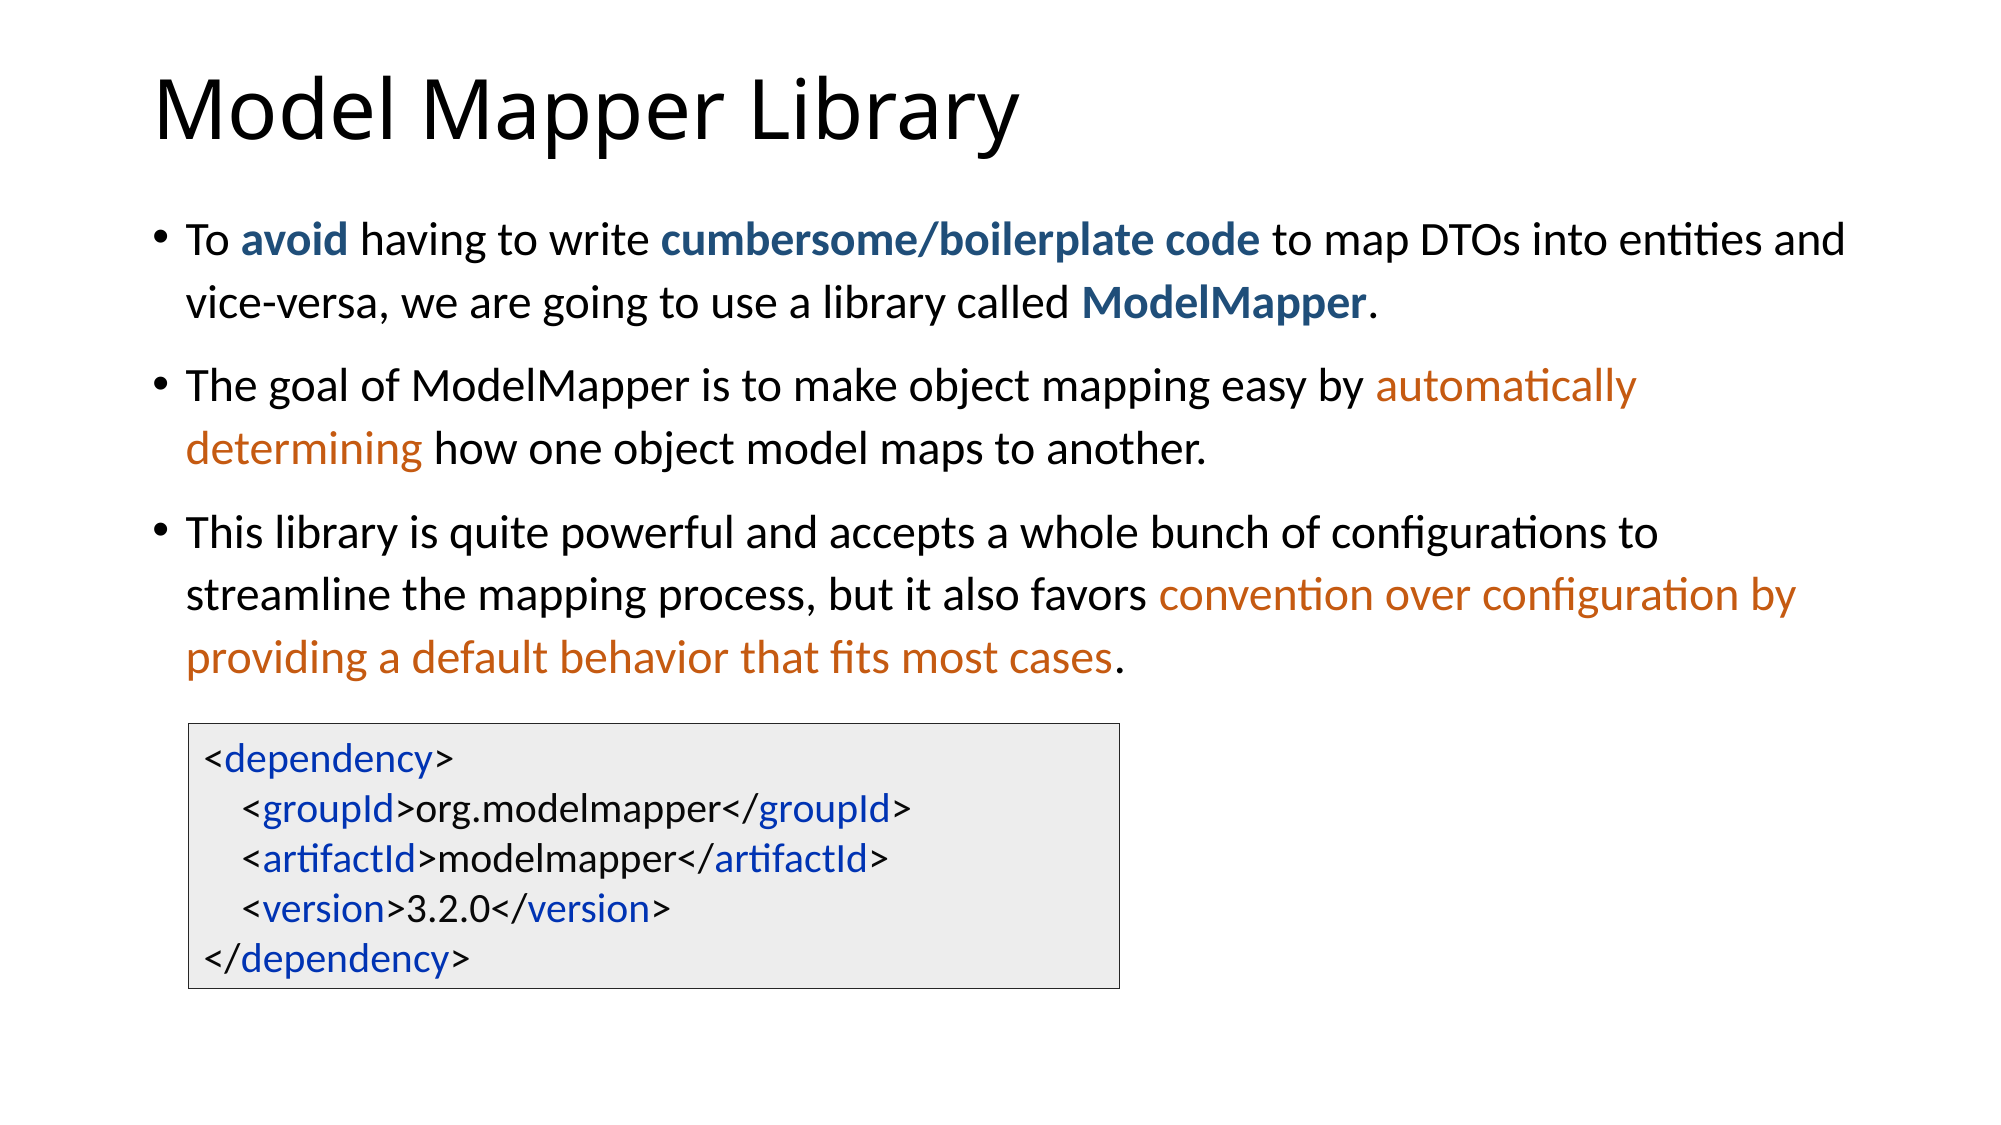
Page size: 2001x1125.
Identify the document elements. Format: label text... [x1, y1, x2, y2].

text_box <dependency> <groupId>org.modelmapper</groupId> <artifactId>modelmapper</artifactId> <version>3.2.0</version> </dependency> [188, 723, 1120, 989]
list To avoid having to write cumbersome/boilerplate code to map DTOs into entities and vice-versa, we are going to use a library called ModelMapper. The goal of ModelMapper is to make object mapping easy by automatically determining how one object model maps to another. This library is quite powerful and accepts a whole bunch of configurations to streamline the mapping process, but it also favors convention over configuration by providing a default behavior that fits most cases. [137, 194, 1863, 698]
title Model Mapper Library [137, 59, 1863, 166]
